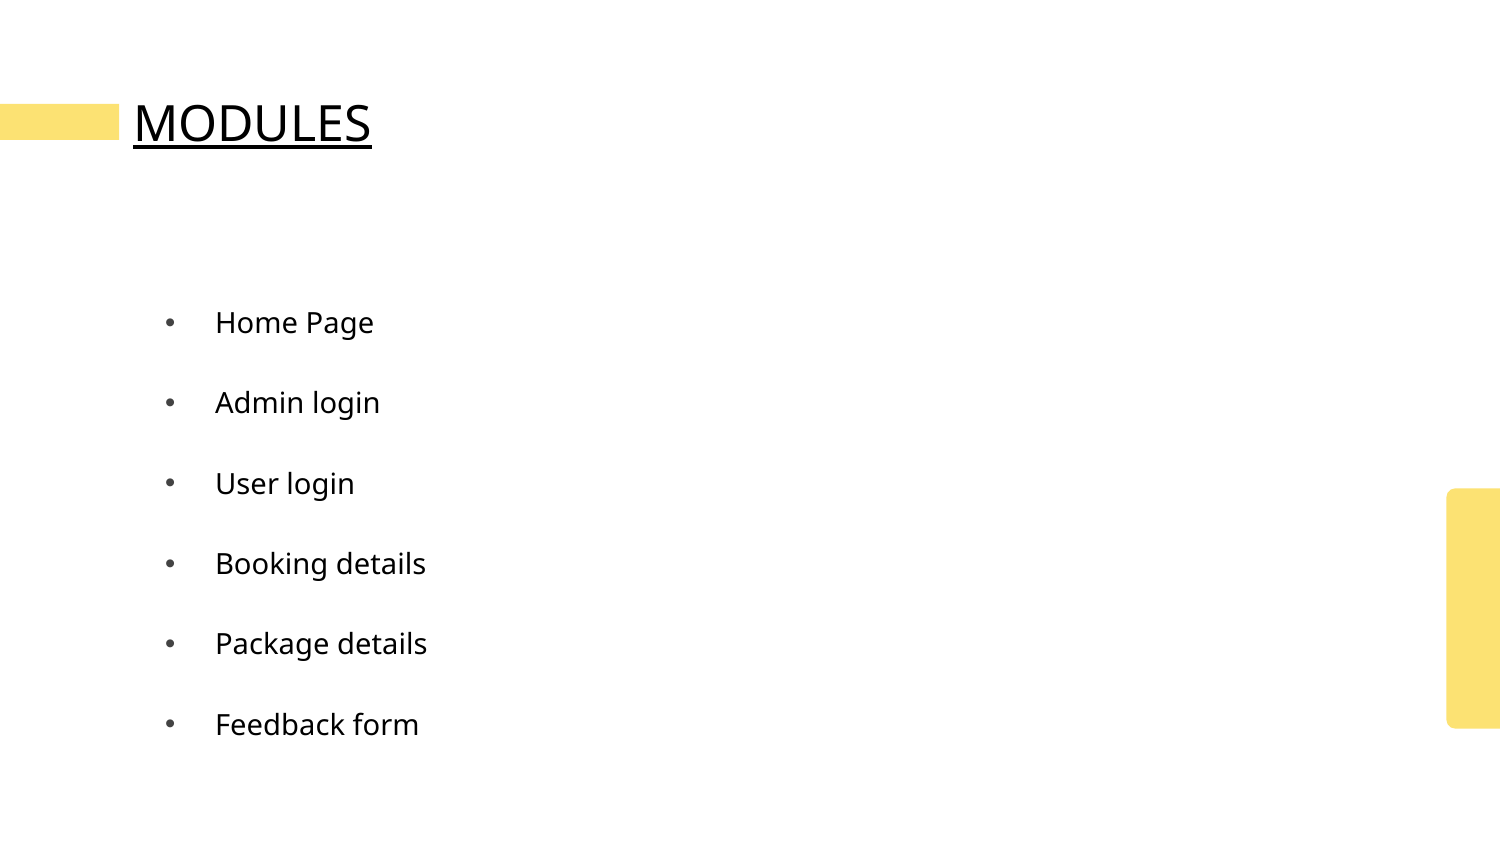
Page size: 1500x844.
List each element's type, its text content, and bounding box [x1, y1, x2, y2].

title MODULES [118, 76, 911, 152]
list Home Page Admin login User login Booking details Package details Feedback form [125, 284, 1389, 355]
